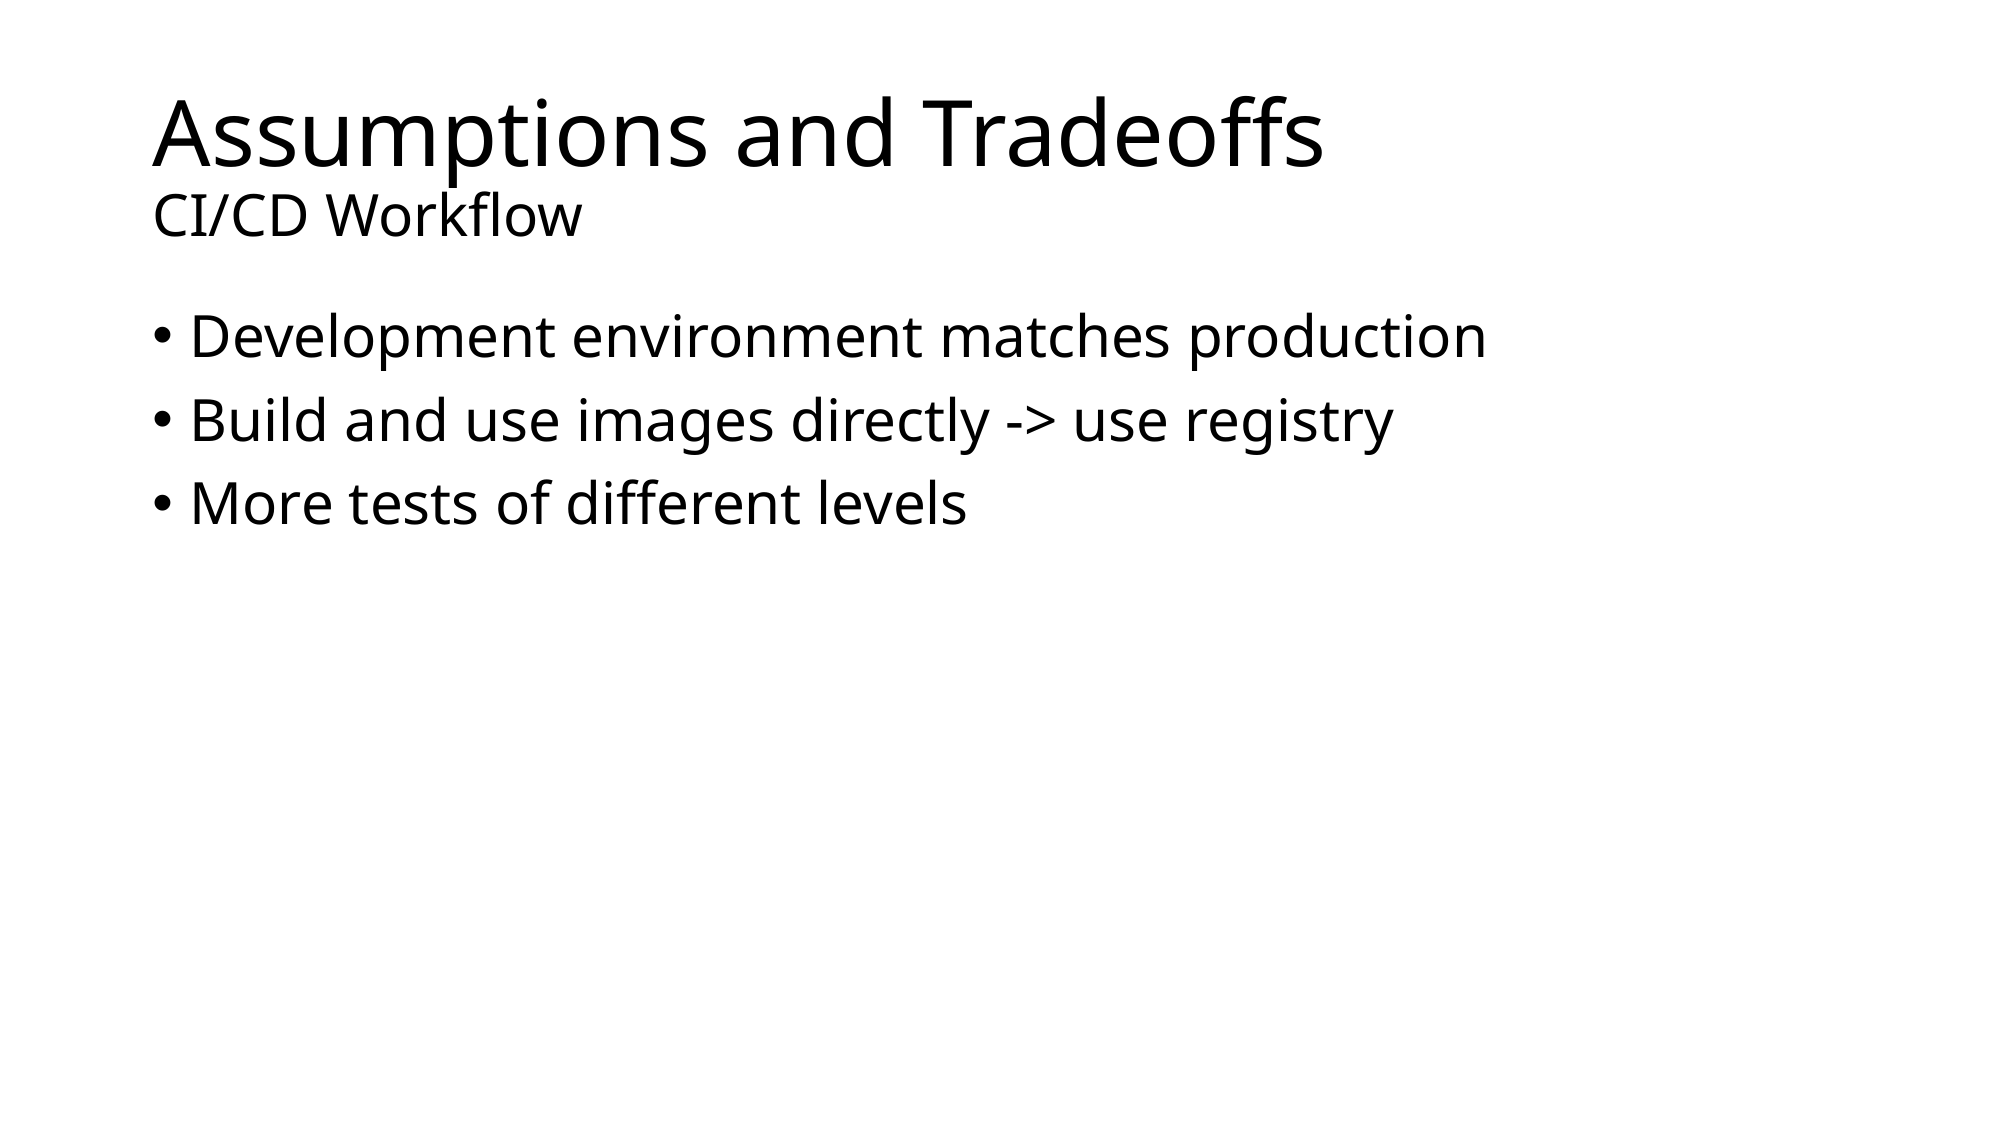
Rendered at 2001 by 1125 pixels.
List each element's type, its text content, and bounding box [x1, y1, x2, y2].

title Assumptions and Tradeoffs CI/CD Workflow [137, 59, 1863, 278]
list Development environment matches production Build and use images directly -> use registry More tests of different levels [137, 299, 1863, 1014]
